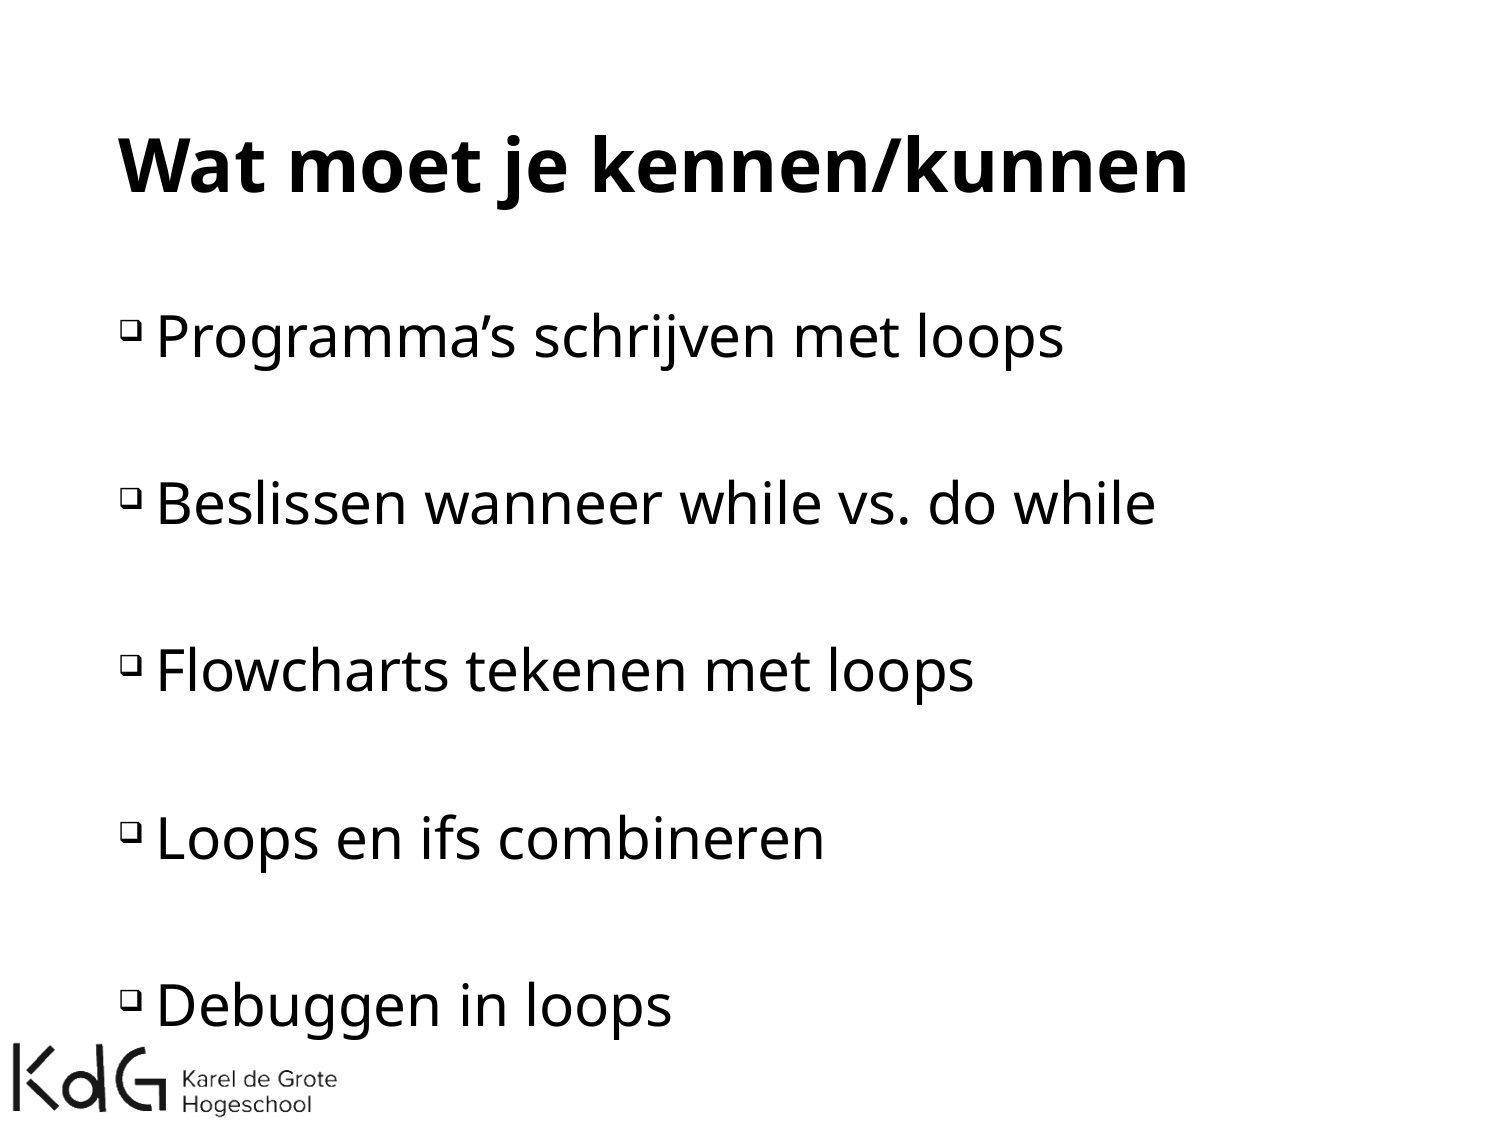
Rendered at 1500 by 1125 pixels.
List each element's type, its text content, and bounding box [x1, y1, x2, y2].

list Programma’s schrijven met loops Beslissen wanneer while vs. do while Flowcharts tekenen met loops Loops en ifs combineren Debuggen in loops [103, 299, 1397, 1093]
picture [0, 997, 383, 1125]
title Wat moet je kennen/kunnen [103, 59, 1397, 278]
